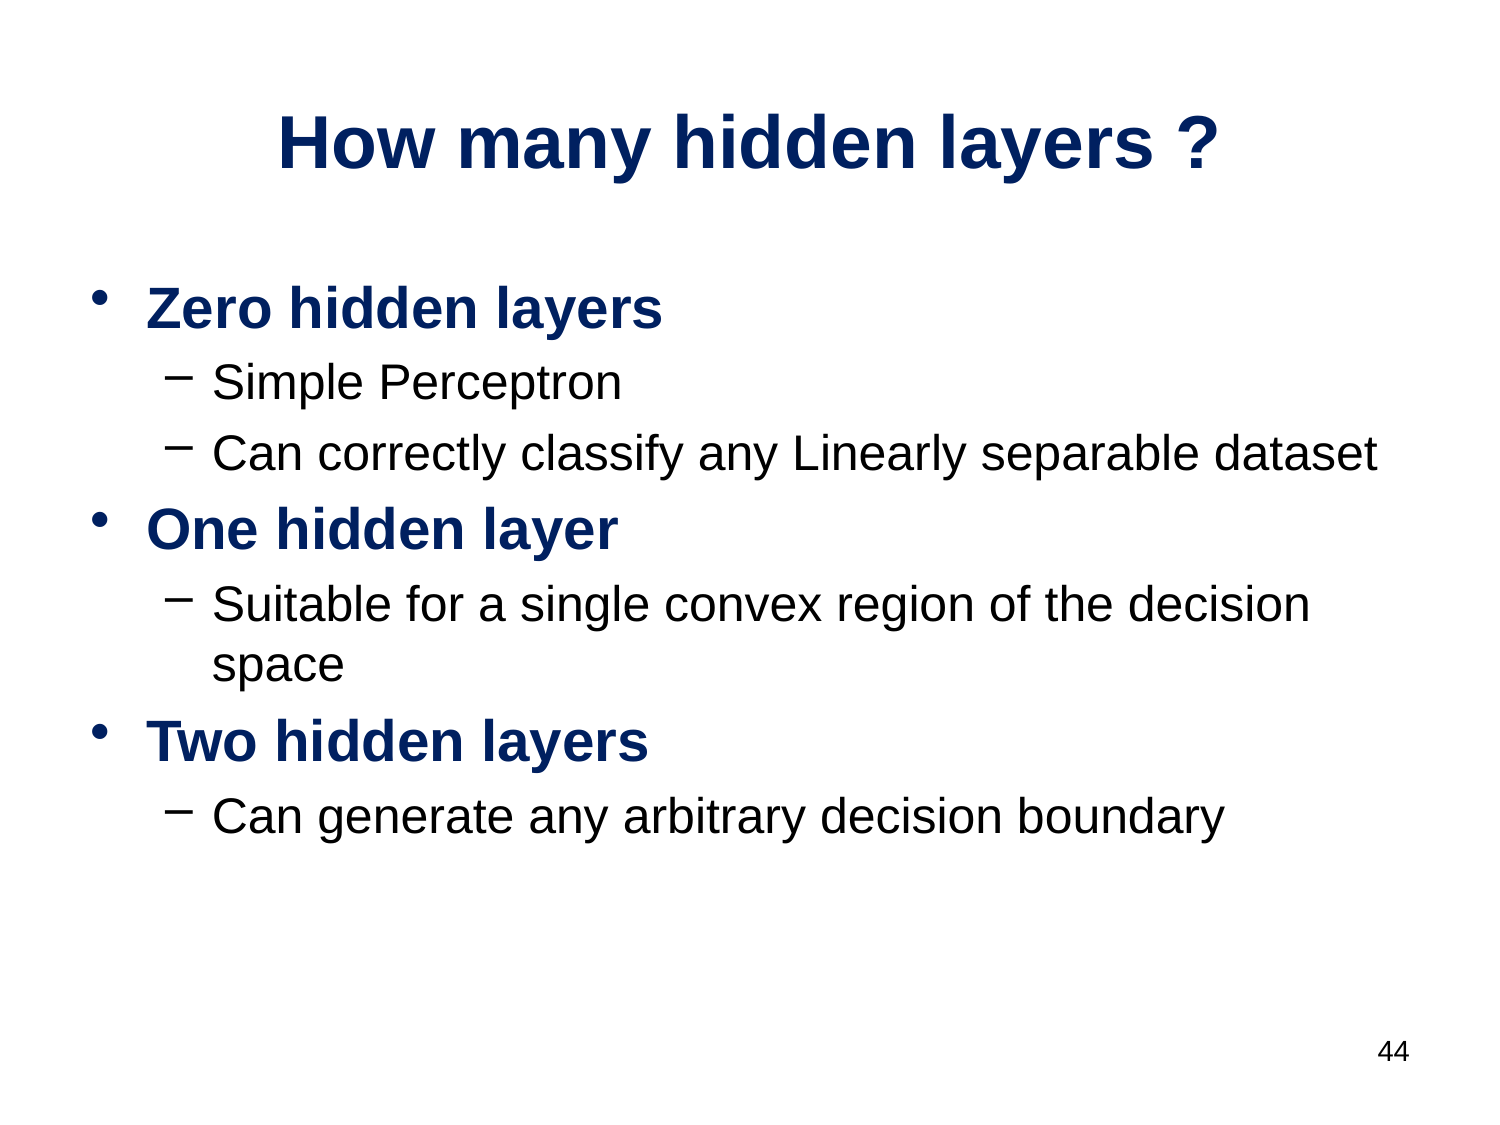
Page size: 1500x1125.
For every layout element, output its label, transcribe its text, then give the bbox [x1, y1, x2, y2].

title How many hidden layers ? [74, 44, 1426, 233]
list Zero hidden layers Simple Perceptron Can correctly classify any Linearly separable dataset One hidden layer Suitable for a single convex region of the decision space Two hidden layers Can generate any arbitrary decision boundary [74, 262, 1426, 1006]
slide_number 44 [1074, 1024, 1426, 1103]
